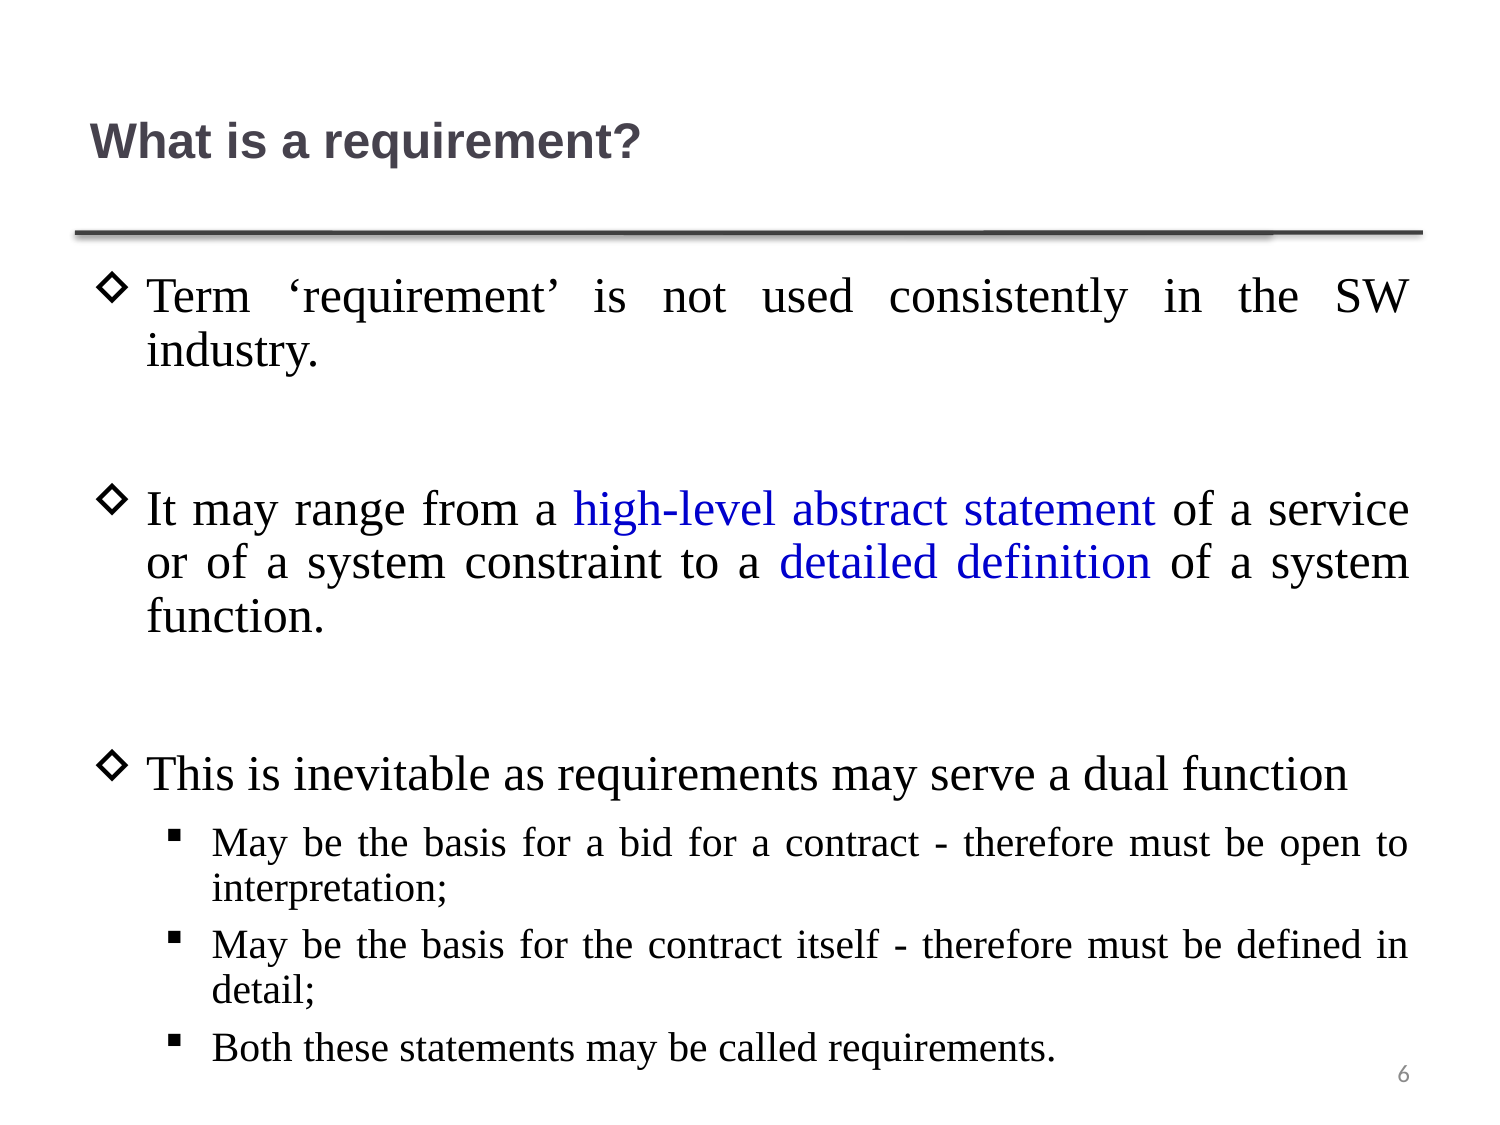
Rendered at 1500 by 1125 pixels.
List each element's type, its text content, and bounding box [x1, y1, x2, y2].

title What is a requirement? [74, 44, 1272, 233]
list Term ‘requirement’ is not used consistently in the SW industry. It may range from a high-level abstract statement of a service or of a system constraint to a detailed definition of a system function. This is inevitable as requirements may serve a dual function May be the basis for a bid for a contract - therefore must be open to interpretation; May be the basis for the contract itself - therefore must be defined in detail; Both these statements may be called requirements. [75, 262, 1425, 1043]
slide_number 6 [1074, 1042, 1425, 1103]
